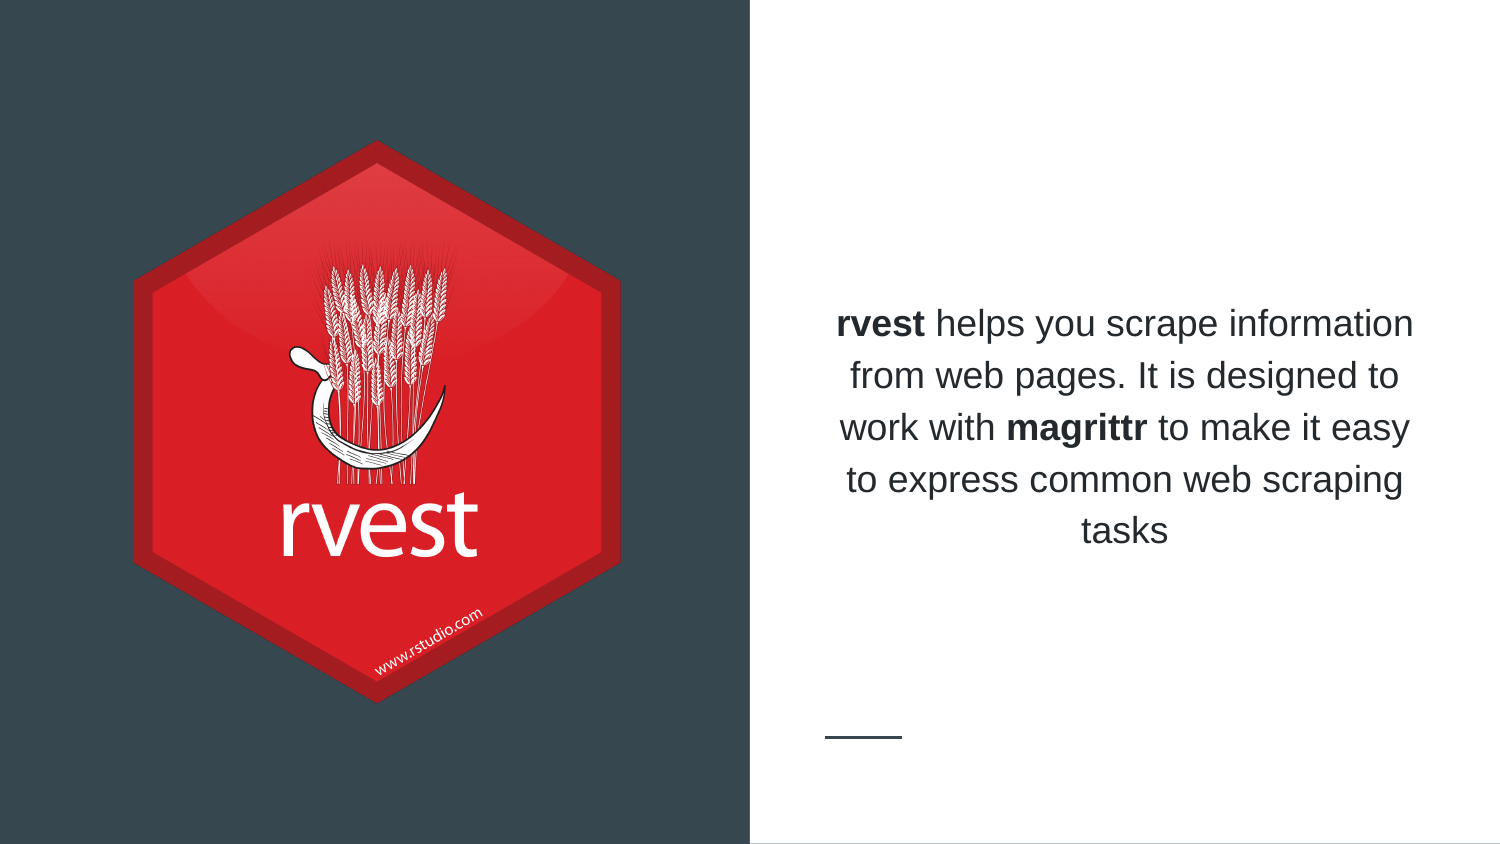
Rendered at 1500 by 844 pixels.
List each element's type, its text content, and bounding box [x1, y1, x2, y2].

list rvest helps you scrape information from web pages. It is designed to work with magrittr to make it easy to express common web scraping tasks [810, 118, 1440, 725]
picture [132, 139, 621, 705]
